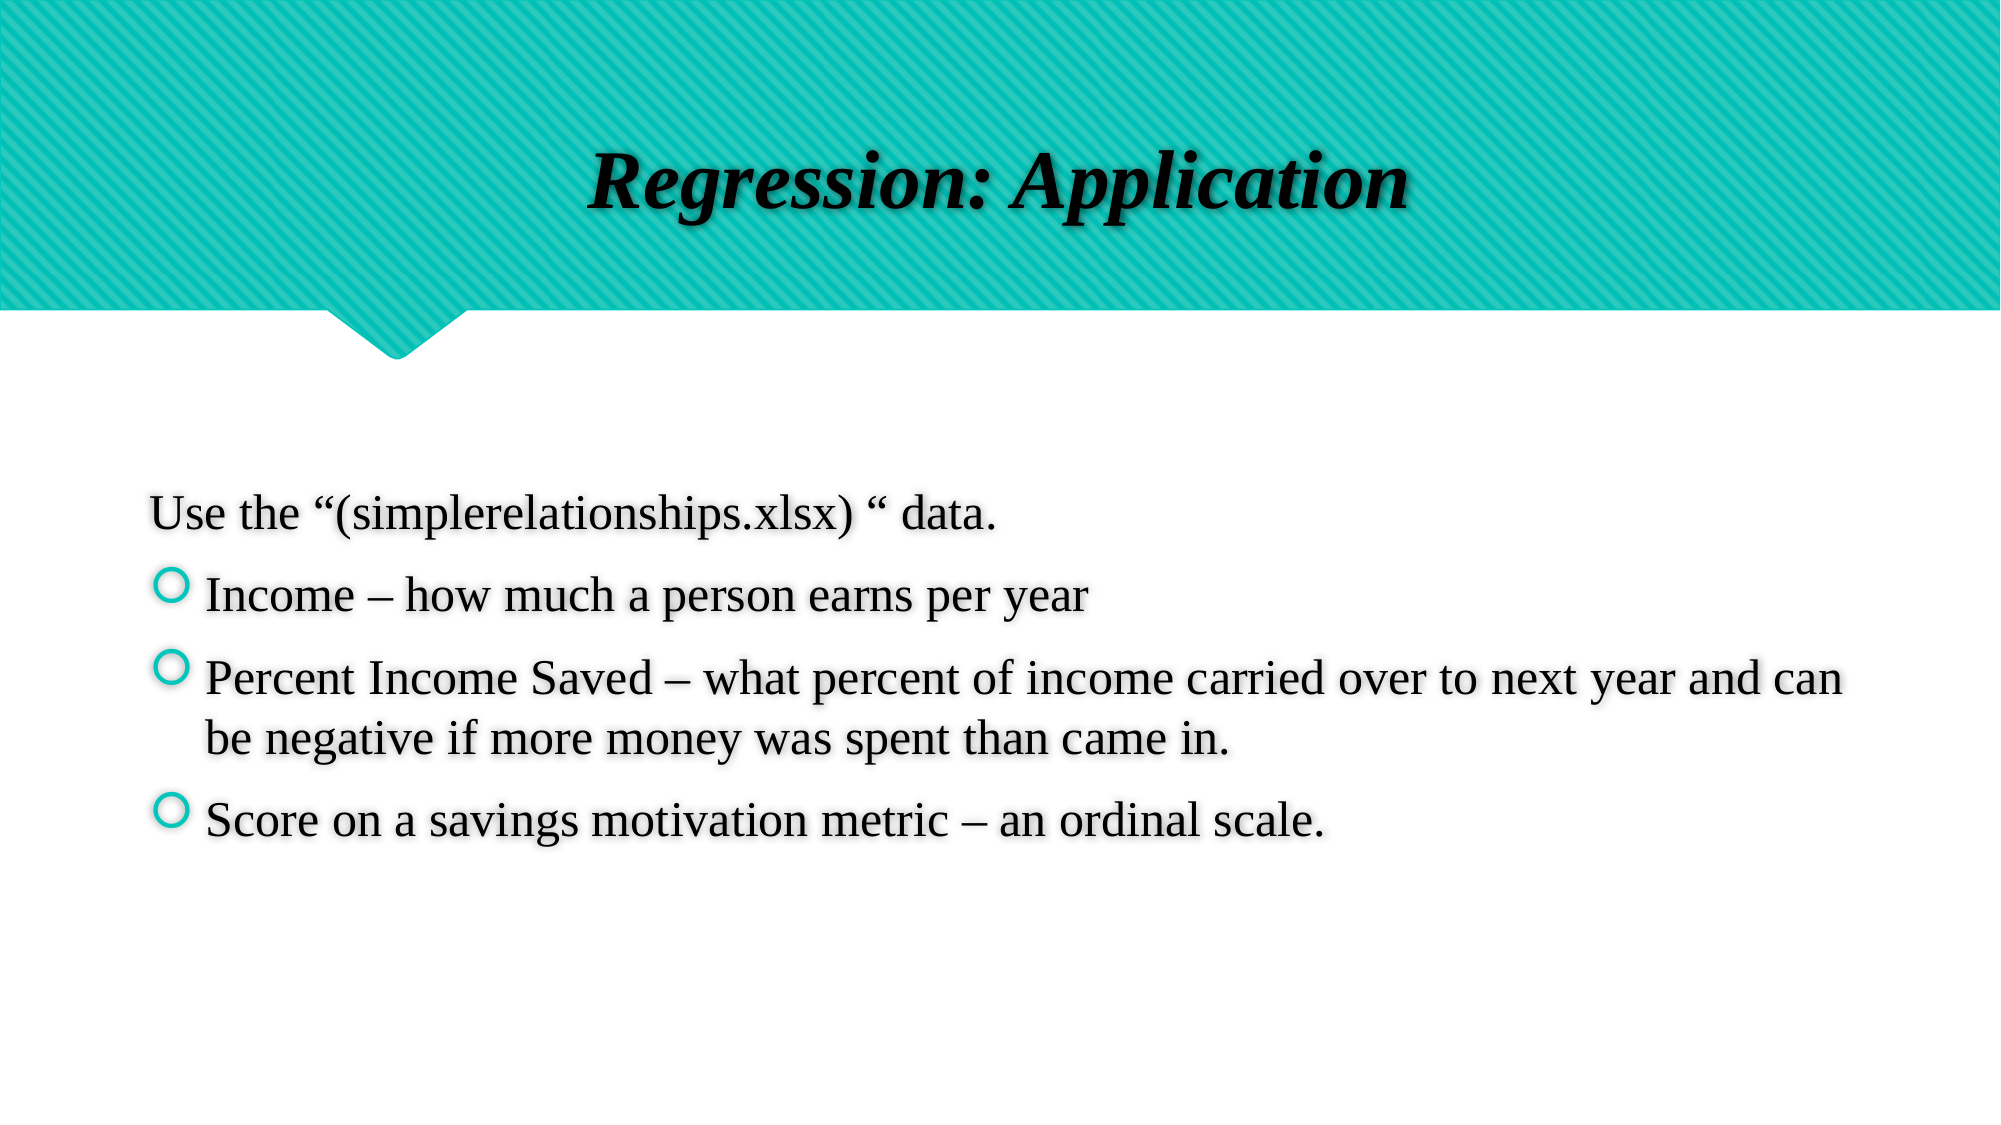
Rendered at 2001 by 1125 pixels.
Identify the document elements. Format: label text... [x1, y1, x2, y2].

list Use the “(simplerelationships.xlsx) “ data. Income – how much a person earns per year Percent Income Saved – what percent of income carried over to next year and can be negative if more money was spent than came in. Score on a savings motivation metric – an ordinal scale. [134, 364, 1866, 962]
title Regression: Application [132, 73, 1868, 233]
